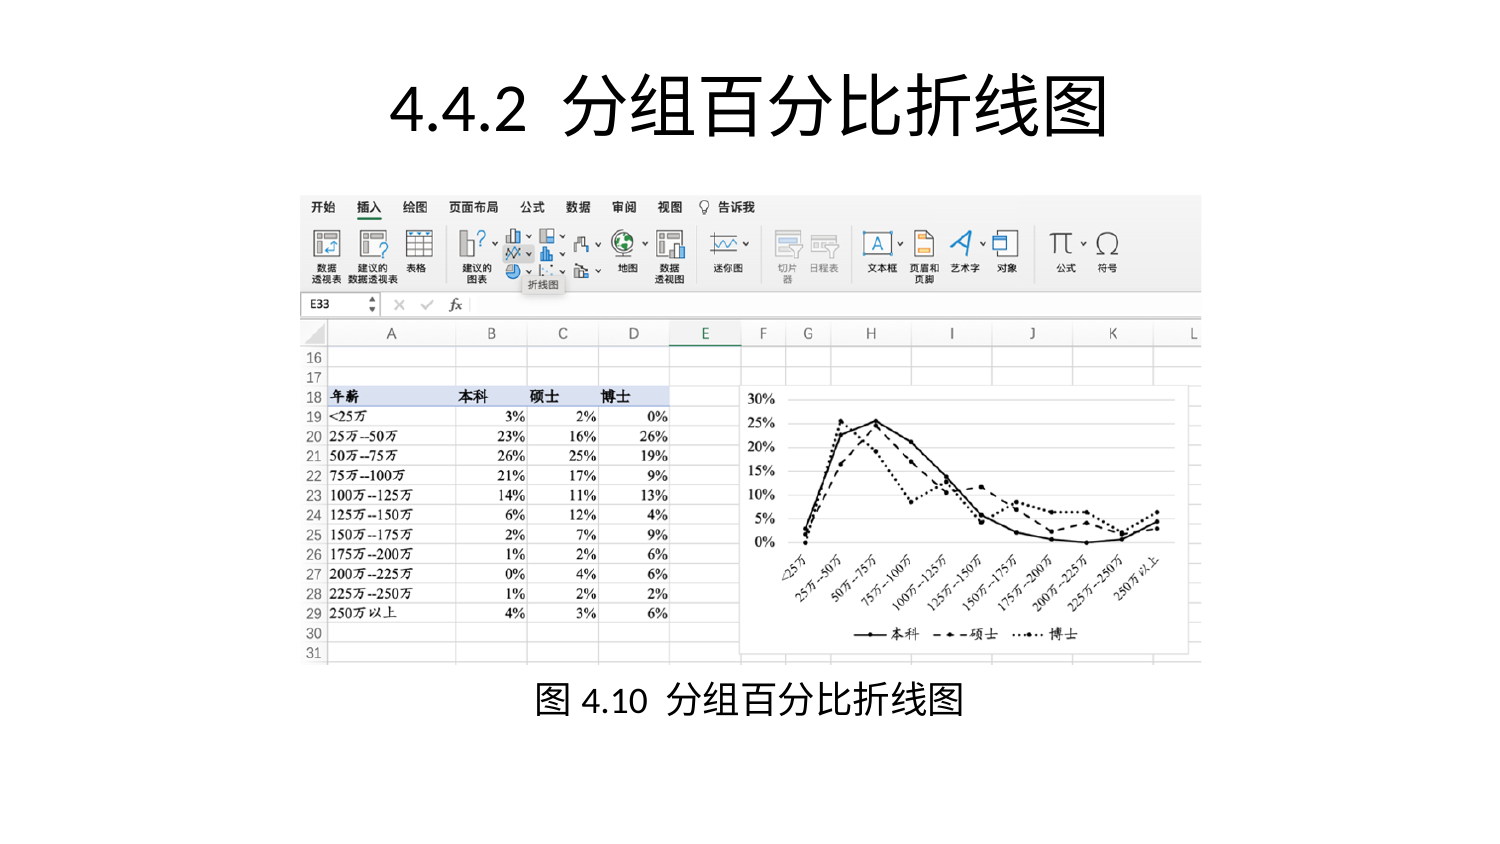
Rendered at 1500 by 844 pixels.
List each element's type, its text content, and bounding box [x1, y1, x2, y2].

text_box 图4.10 分组百分比折线图 [74, 668, 1425, 753]
title 4.4.2 分组百分比折线图 [75, 33, 1425, 175]
picture [299, 195, 1203, 669]
